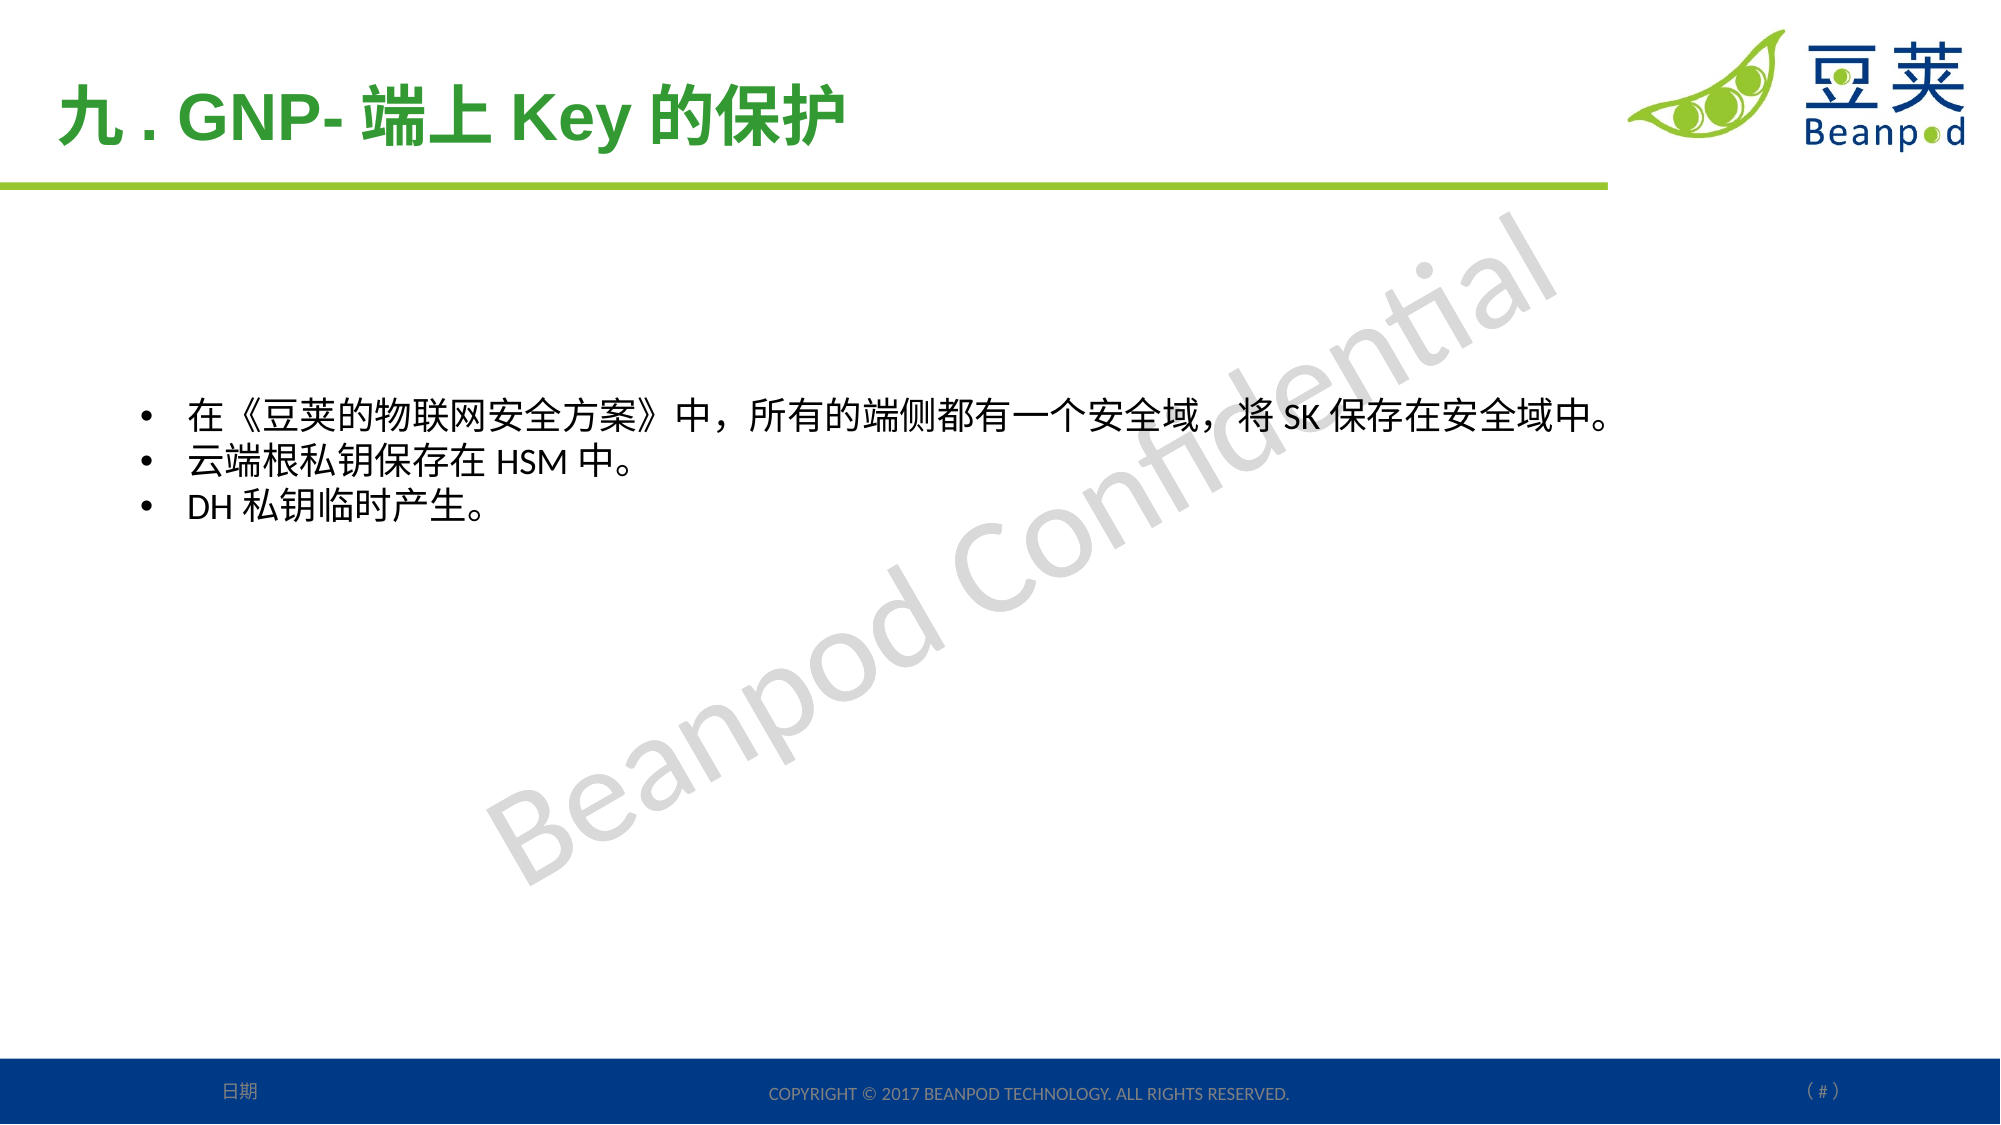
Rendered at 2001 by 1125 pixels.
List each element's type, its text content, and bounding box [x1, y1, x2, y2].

picture [1607, 0, 1999, 190]
text_box 在《豆荚的物联网安全方案》中，所有的端侧都有一个安全域，将SK保存在安全域中。 云端根私钥保存在HSM中。 DH私钥临时产生。 [125, 385, 1729, 535]
text_box 九. GNP-端上Key的保护 [43, 66, 1567, 163]
